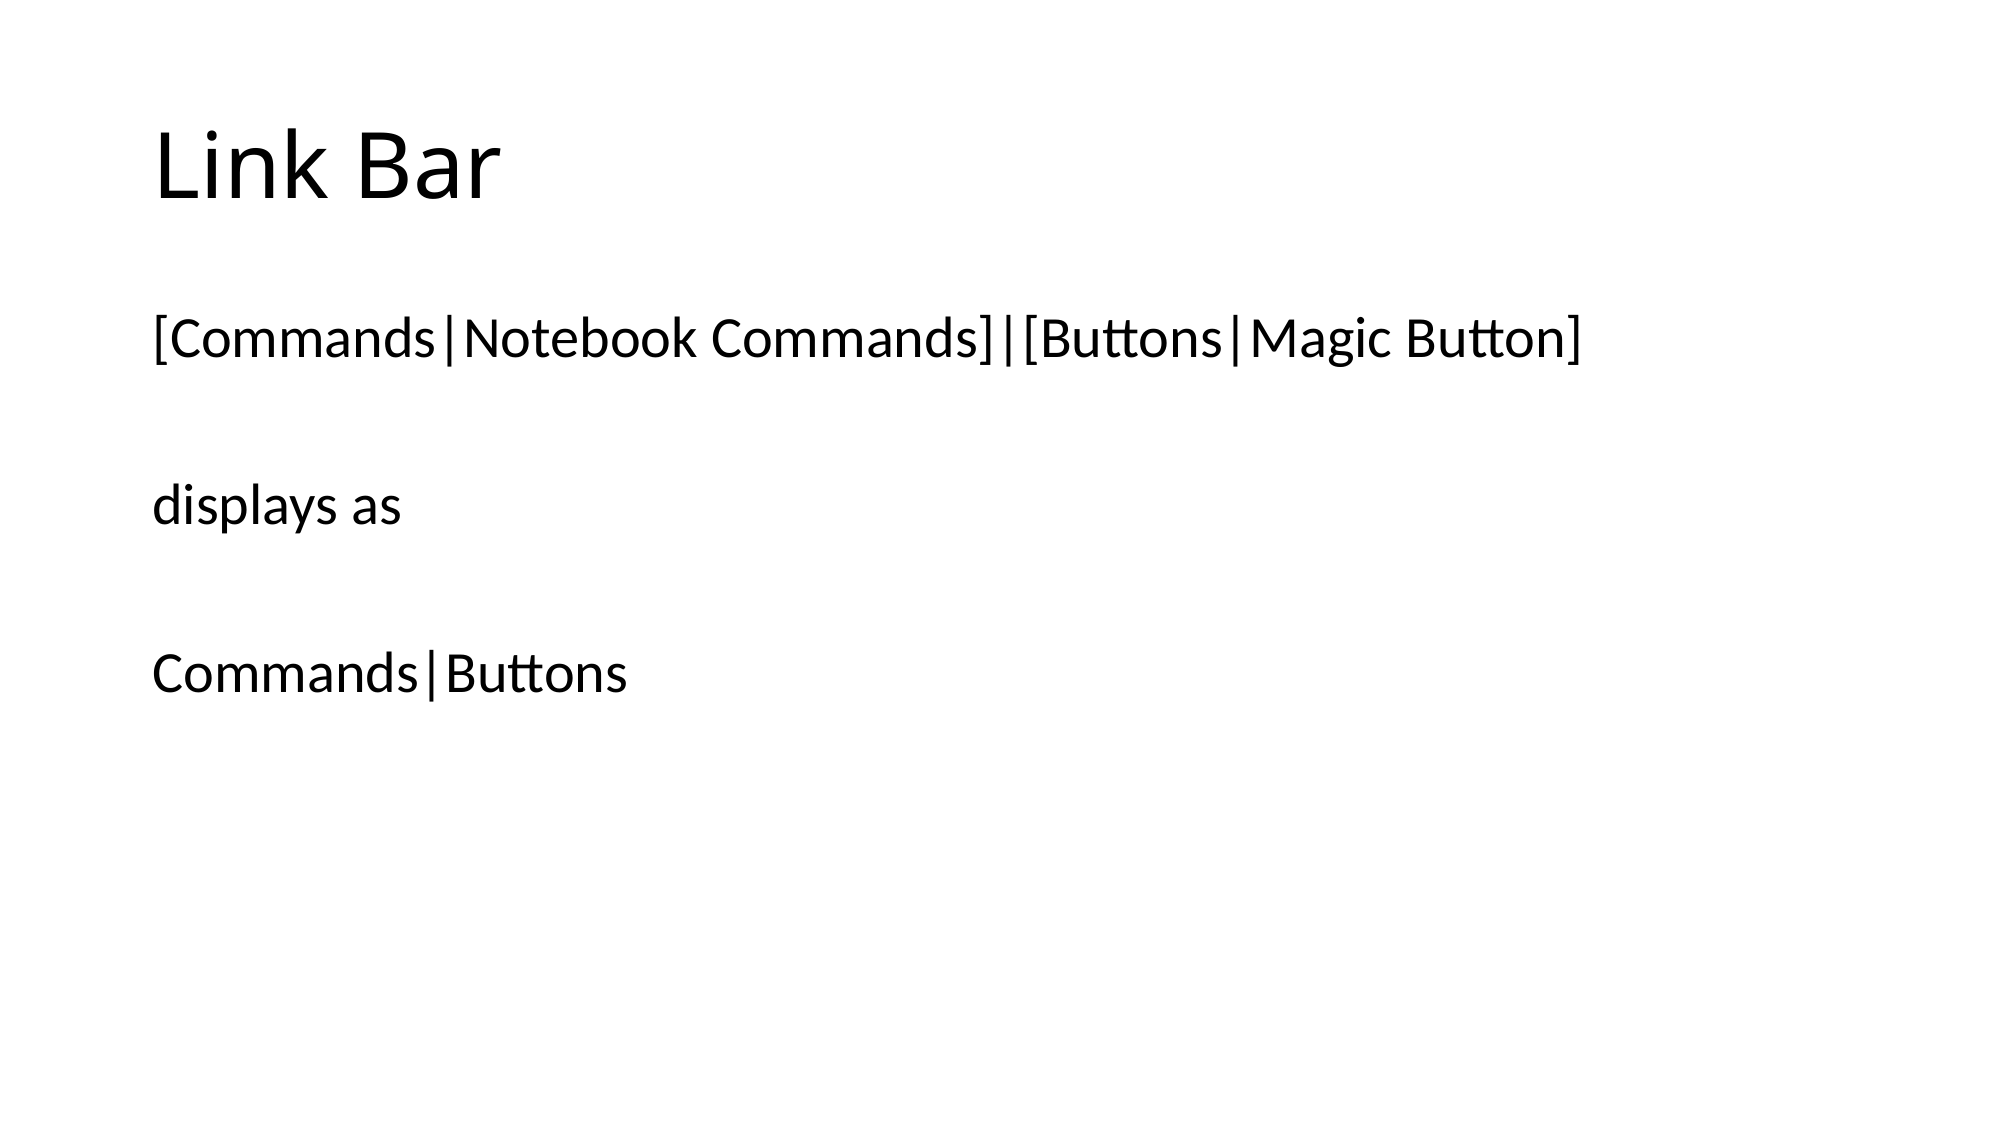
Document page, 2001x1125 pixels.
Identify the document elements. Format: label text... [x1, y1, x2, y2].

title Link Bar [137, 59, 1863, 278]
list [Commands|Notebook Commands]|[Buttons|Magic Button] displays as Commands|Buttons [137, 299, 1863, 1014]
